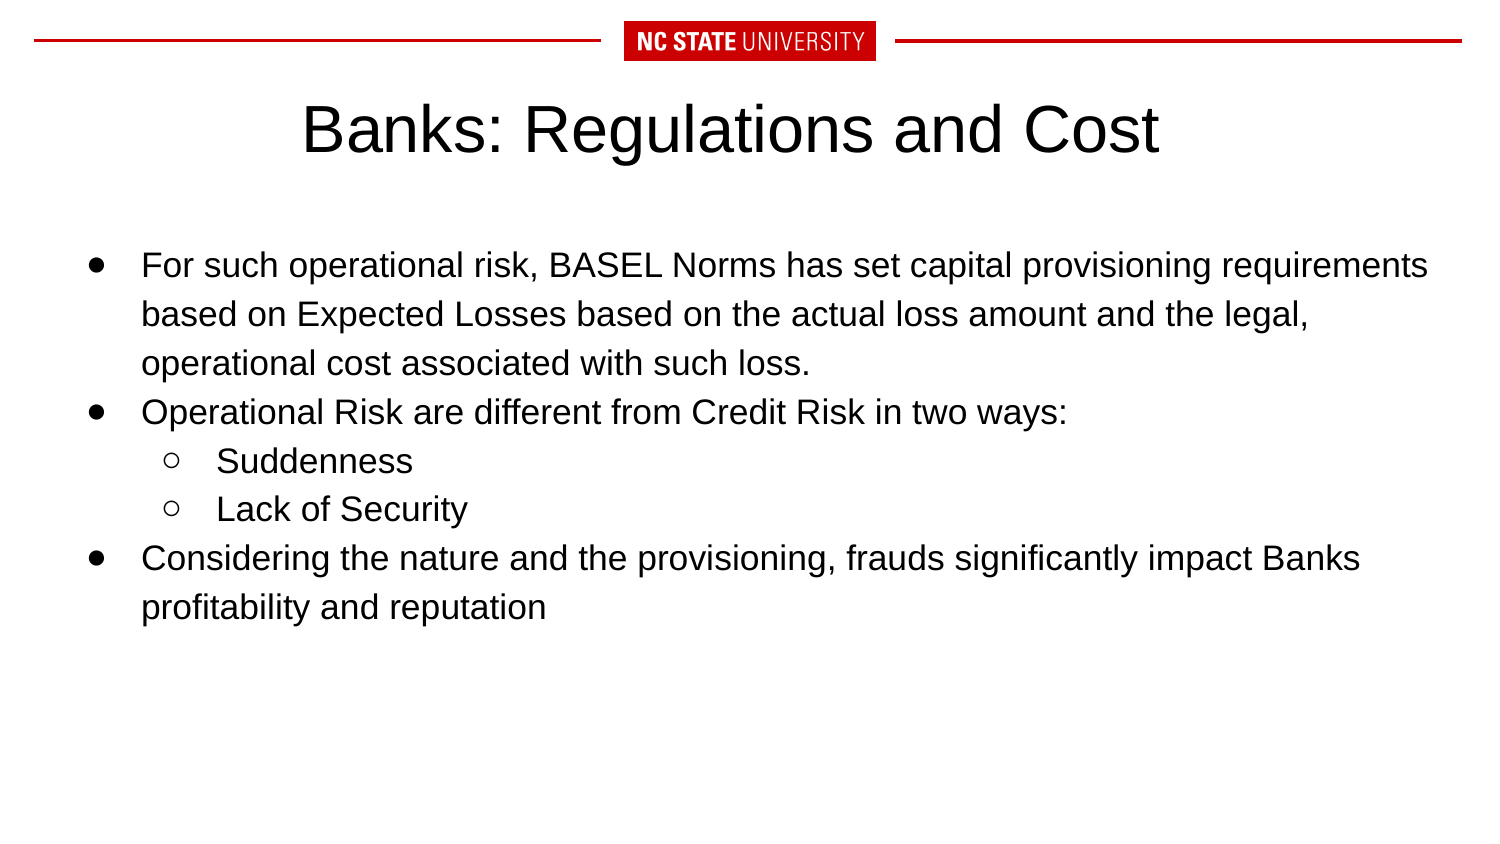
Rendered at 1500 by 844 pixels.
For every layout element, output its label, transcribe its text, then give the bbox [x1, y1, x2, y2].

picture [624, 21, 876, 61]
list For such operational risk, BASEL Norms has set capital provisioning requirements based on Expected Losses based on the actual loss amount and the legal, operational cost associated with such loss. Operational Risk are different from Credit Risk in two ways: Suddenness Lack of Security Considering the nature and the provisioning, frauds significantly impact Banks profitability and reputation [51, 220, 1449, 782]
title Banks: Regulations and Cost [32, 70, 1431, 174]
